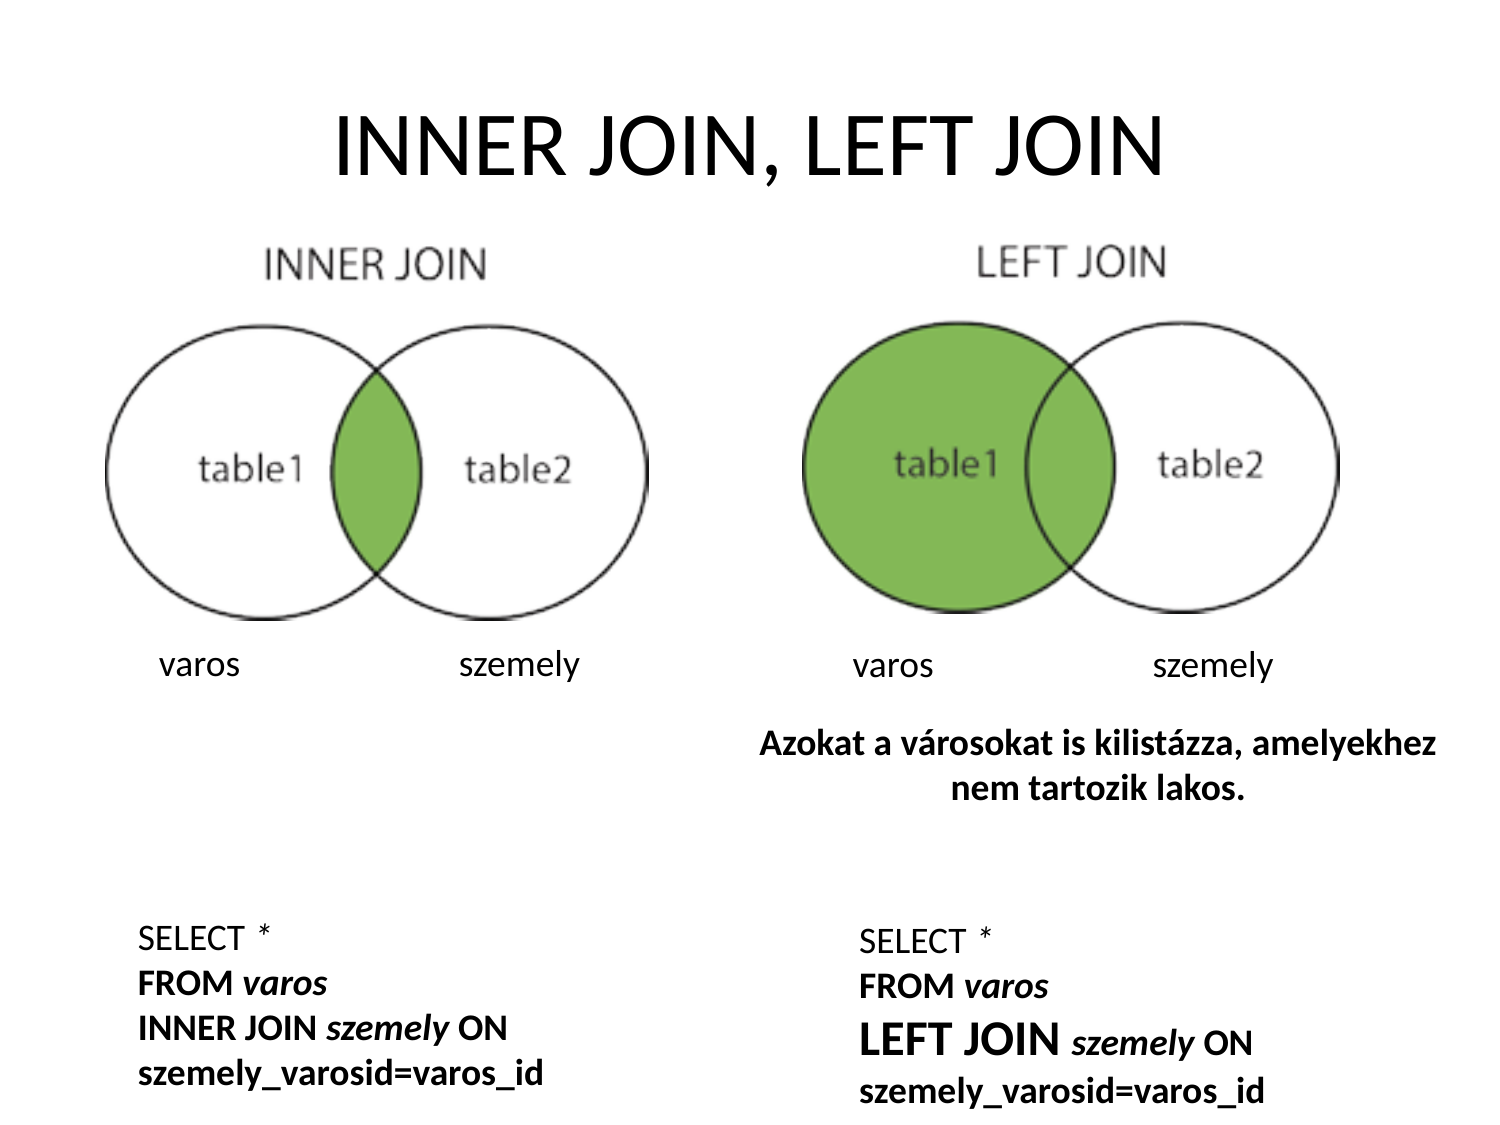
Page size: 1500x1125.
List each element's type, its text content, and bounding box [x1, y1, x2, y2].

text_box varos szemely [837, 632, 1304, 693]
text_box varos szemely [144, 631, 611, 692]
picture [802, 224, 1340, 615]
text_box Azokat a városokat is kilistázza, amelyekhez nem tartozik lakos. [738, 710, 1459, 816]
picture [105, 226, 650, 621]
text_box SELECT * FROM varos INNER JOIN szemely ON szemely_varosid=varos_id [123, 905, 632, 1100]
text_box SELECT * FROM varos LEFT JOIN szemely ON szemely_varosid=varos_id [844, 908, 1353, 1118]
title INNER JOIN, LEFT JOIN [75, 45, 1425, 233]
